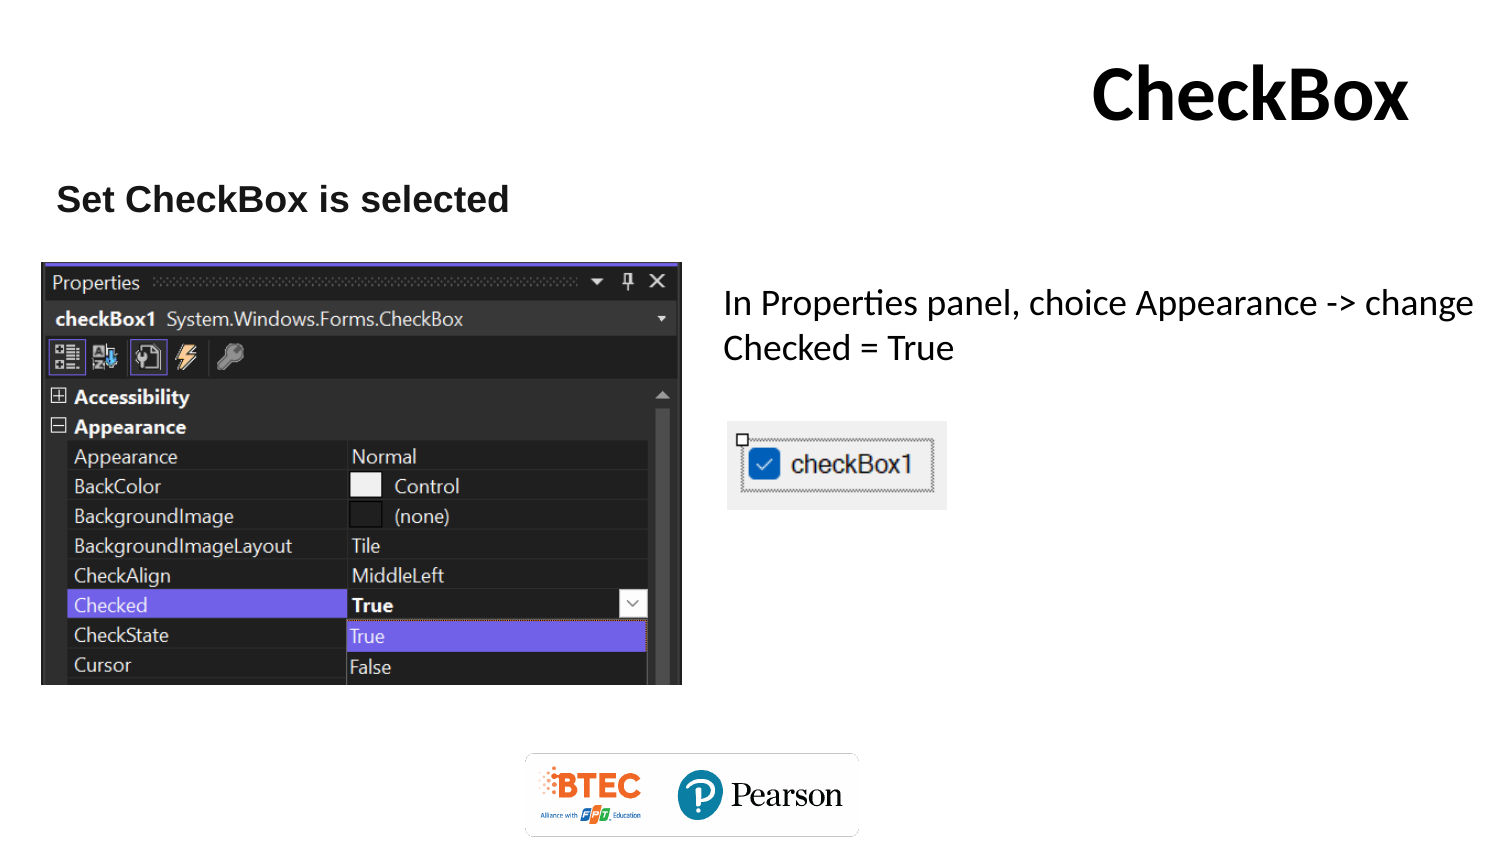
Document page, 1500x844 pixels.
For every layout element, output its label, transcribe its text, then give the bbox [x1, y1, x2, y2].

text_box Set CheckBox is selected [41, 146, 1445, 286]
text_box In Properties panel, choice Appearance -> change Checked = True [708, 262, 1500, 383]
picture [41, 262, 682, 686]
picture [727, 421, 947, 510]
picture [518, 746, 866, 844]
title CheckBox [75, 33, 1425, 146]
